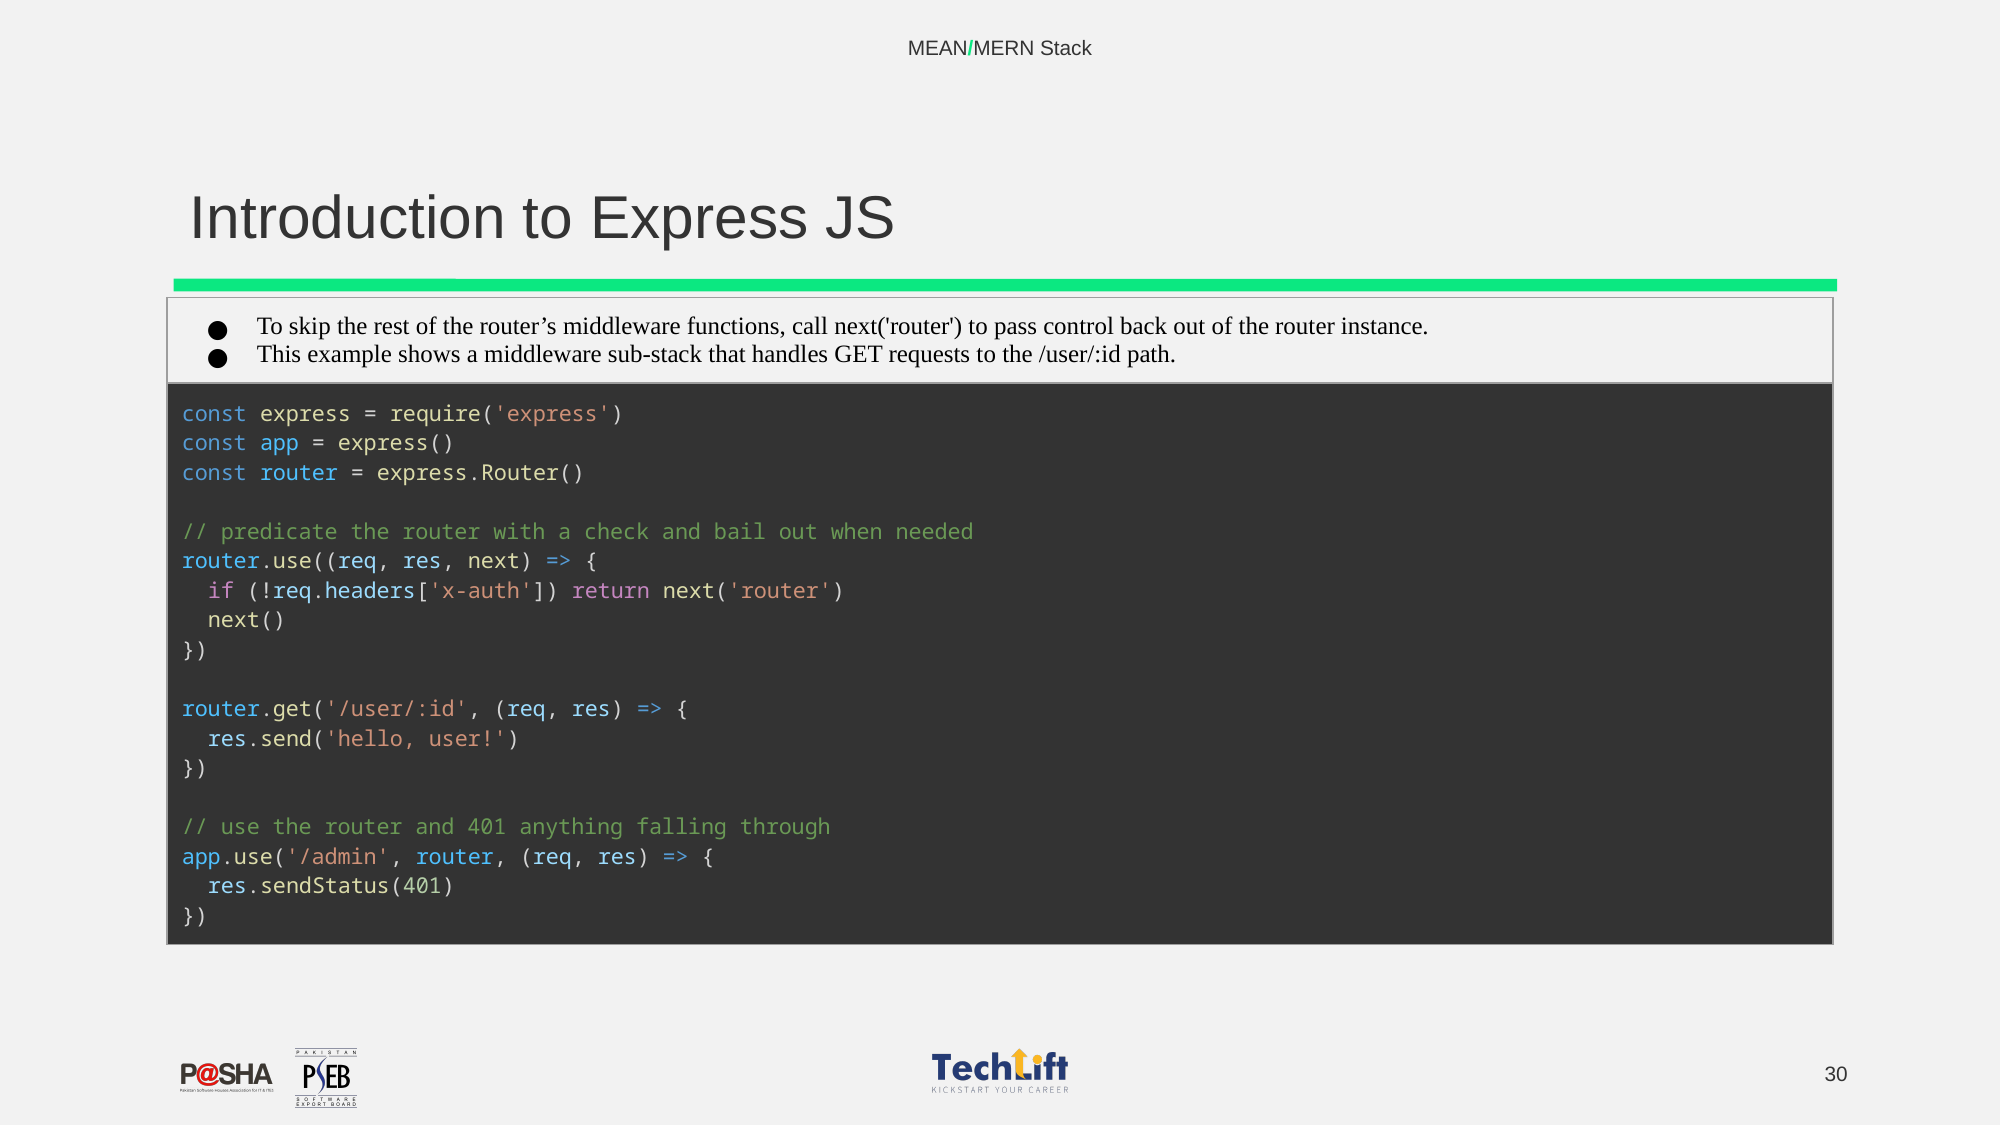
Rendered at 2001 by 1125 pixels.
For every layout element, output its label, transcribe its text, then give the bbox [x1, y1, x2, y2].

picture [932, 1048, 1068, 1093]
table_header To skip the rest of the router’s middleware functions, call next('router') to pass control back out of the router instance. This example shows a middleware sub-stack that handles GET requests to the /user/:id path. [168, 298, 1832, 382]
slide_number ‹#› [1412, 1042, 1863, 1103]
picture [180, 1063, 274, 1093]
picture [295, 1048, 357, 1108]
footer MEAN/MERN Stack [662, 17, 1338, 77]
title Introduction to Express JS [174, 156, 1825, 259]
table_cell const express = require('express') const app = express() const router = express.Router() // predicate the router with a check and bail out when needed router.use((req, res, next) => { if (!req.headers['x-auth']) return next('router') next() }) router.get('/user/:id', (req, res) => { res.send('hello, user!') }) // use the router and 401 anything falling through app.use('/admin', router, (req, res) => { res.sendStatus(401) }) [168, 384, 1832, 944]
